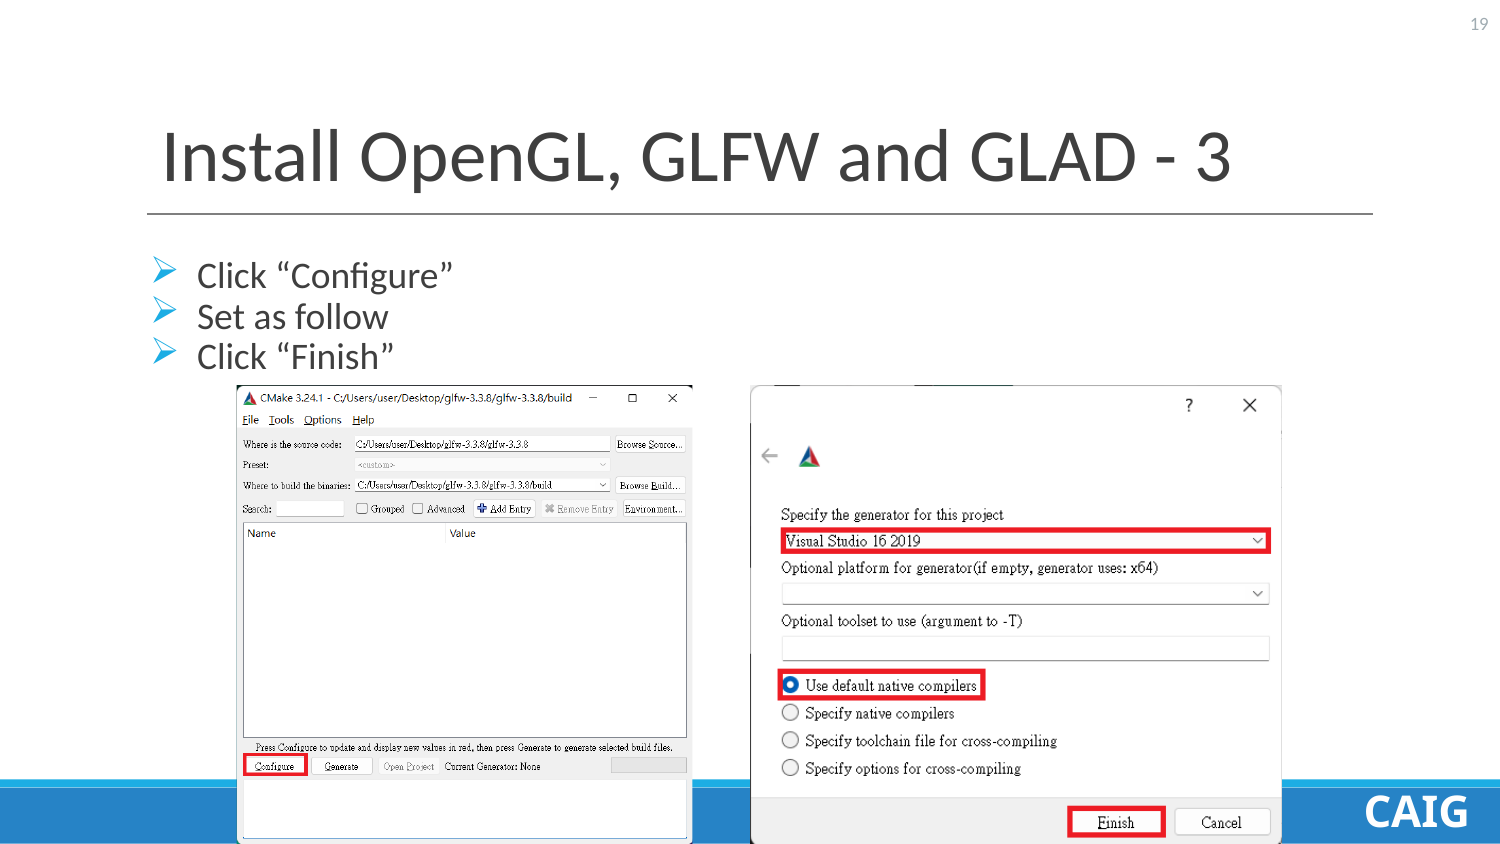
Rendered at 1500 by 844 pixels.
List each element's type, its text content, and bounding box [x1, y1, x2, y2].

picture [749, 385, 1283, 844]
title Install OpenGL, GLFW and GLAD - 3 [150, 23, 1388, 202]
list Click “Configure” Set as follow Click “Finish” [150, 250, 1388, 746]
picture [236, 385, 693, 844]
